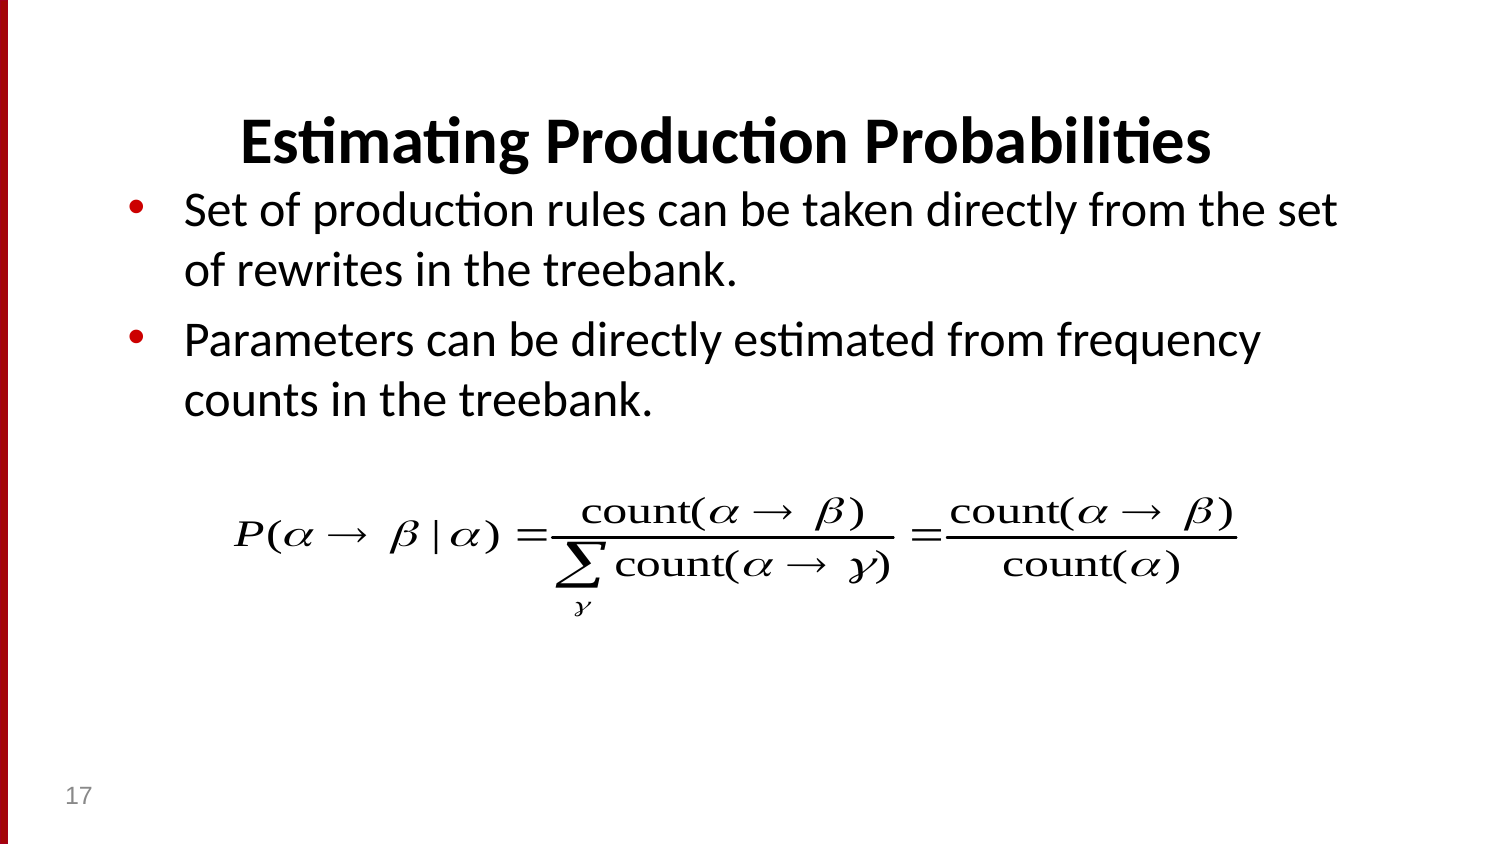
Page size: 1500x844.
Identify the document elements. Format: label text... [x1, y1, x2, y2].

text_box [224, 487, 1246, 626]
slide_number 17 [49, 771, 376, 829]
title Estimating Production Probabilities [225, 62, 1450, 185]
list Set of production rules can be taken directly from the set of rewrites in the treebank. Parameters can be directly estimated from frequency counts in the treebank. [112, 168, 1388, 460]
